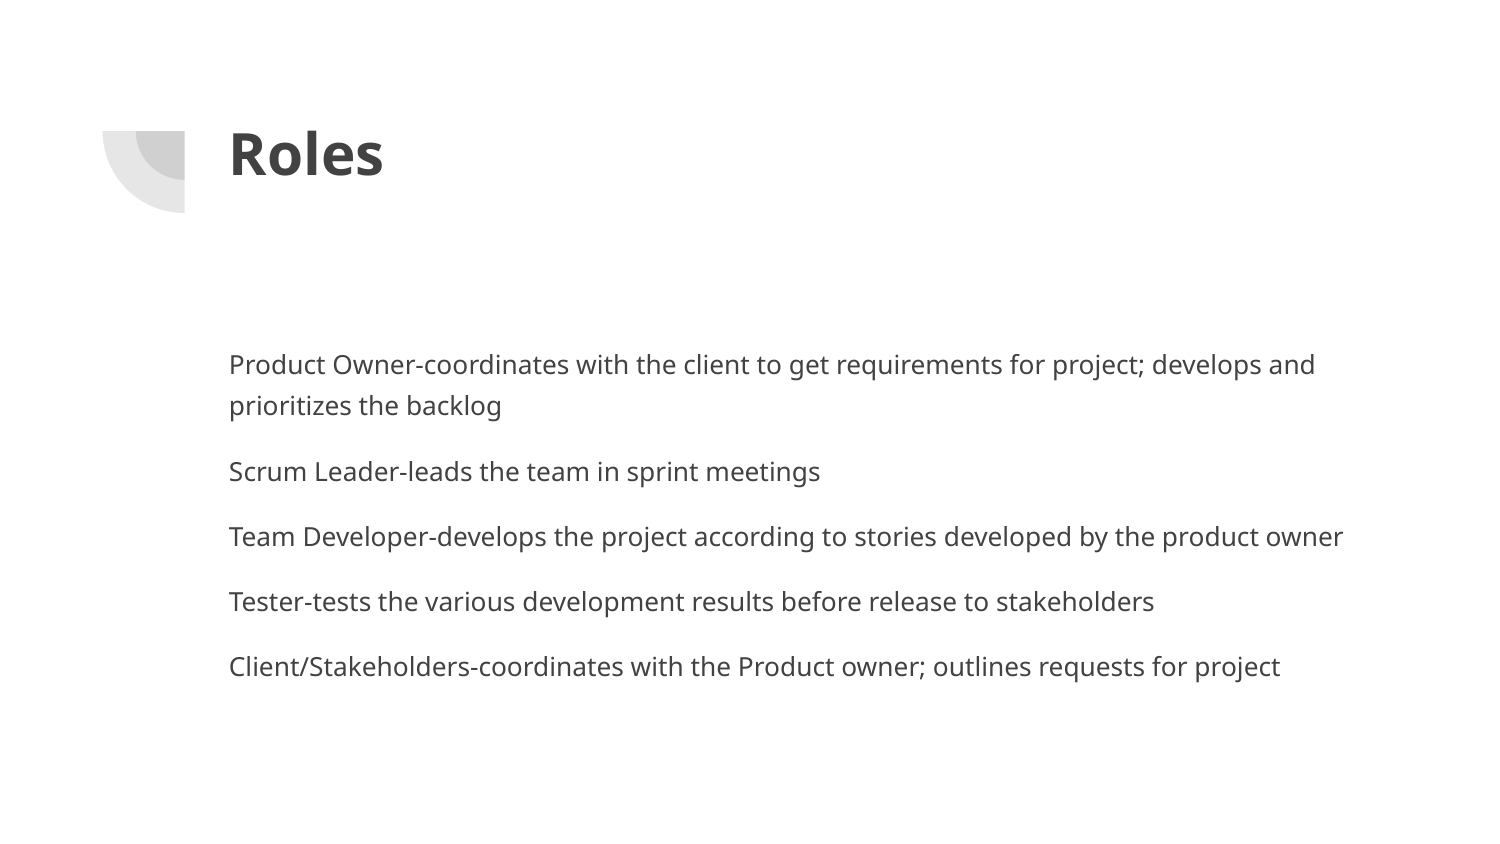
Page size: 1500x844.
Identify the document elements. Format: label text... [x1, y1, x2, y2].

title Roles [213, 98, 1368, 263]
list Product Owner-coordinates with the client to get requirements for project; develops and prioritizes the backlog Scrum Leader-leads the team in sprint meetings Team Developer-develops the project according to stories developed by the product owner Tester-tests the various development results before release to stakeholders Client/Stakeholders-coordinates with the Product owner; outlines requests for project [213, 326, 1368, 744]
